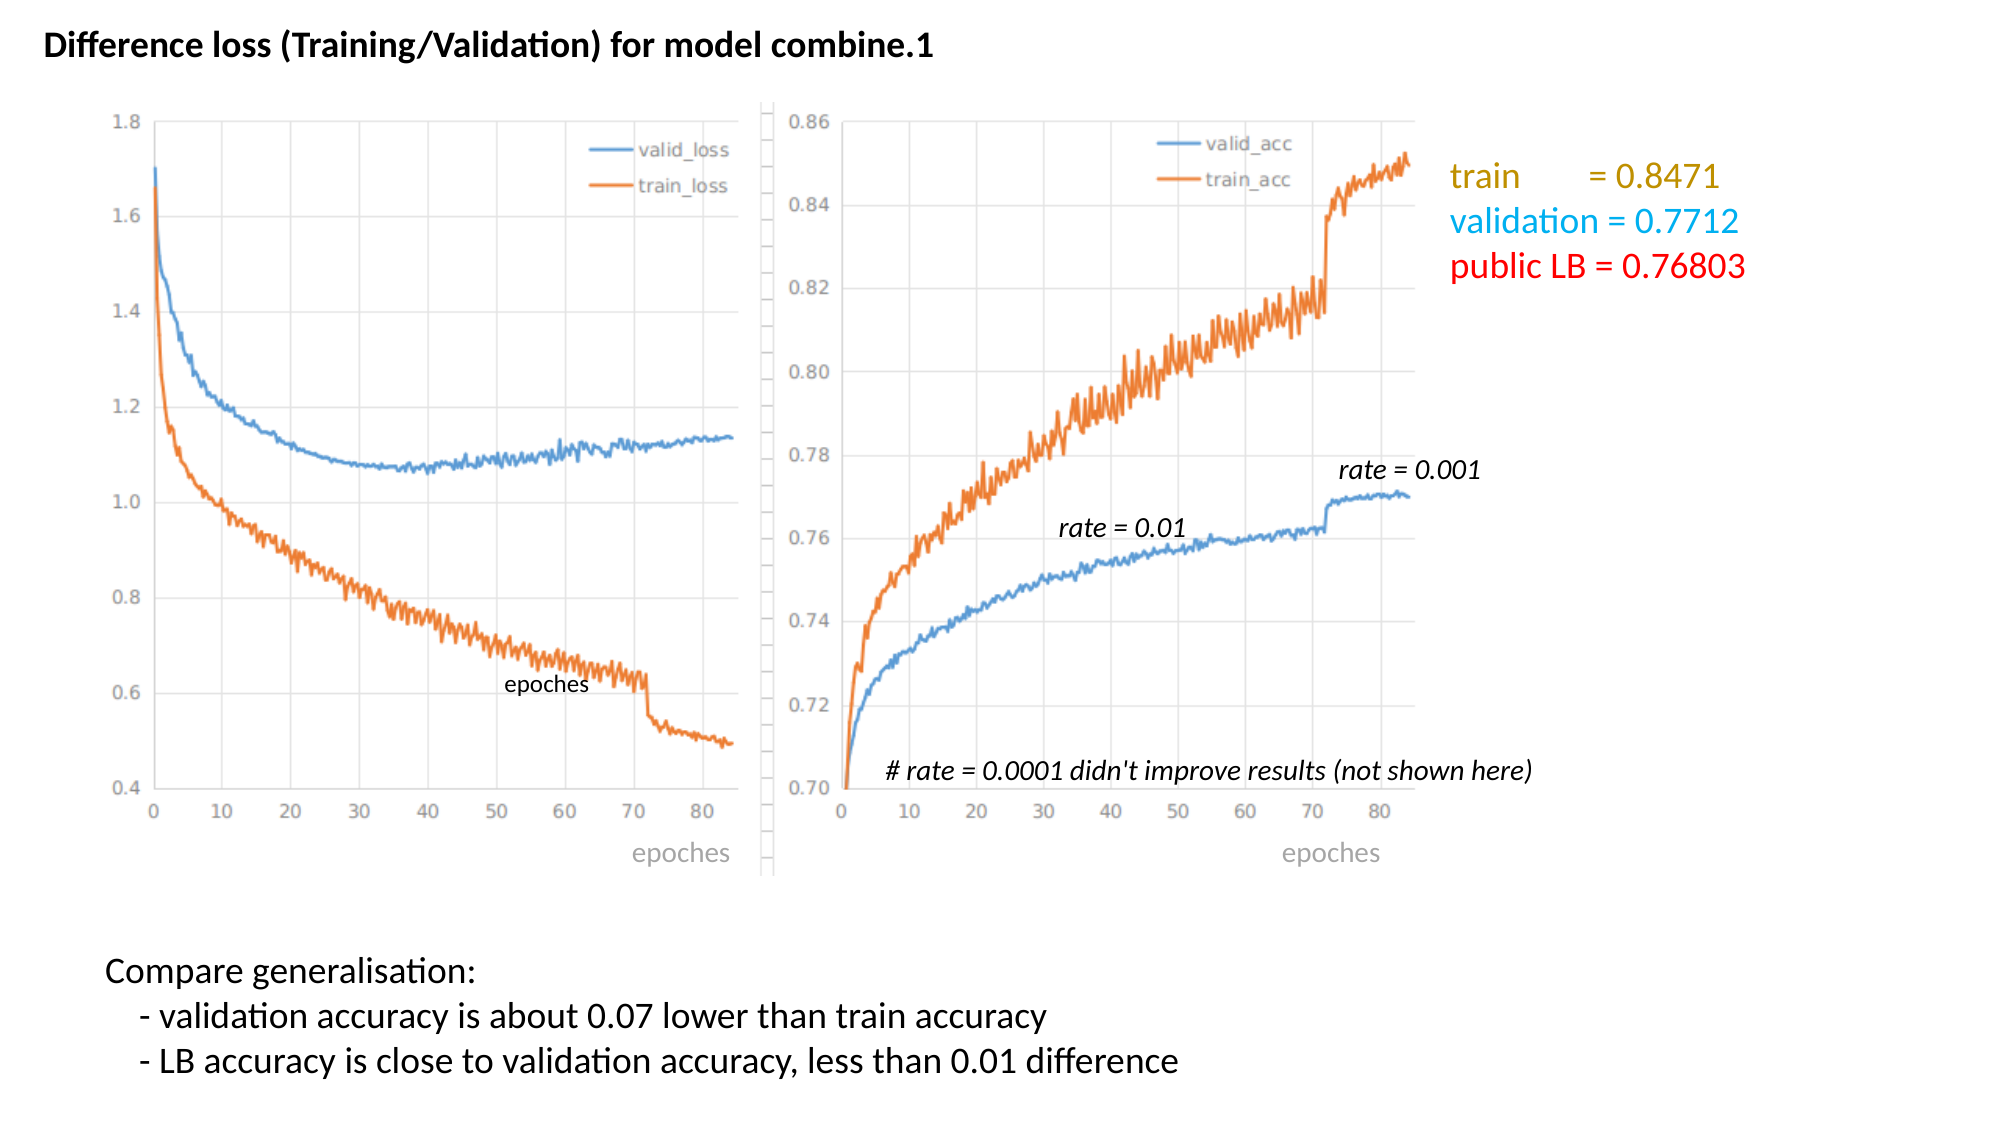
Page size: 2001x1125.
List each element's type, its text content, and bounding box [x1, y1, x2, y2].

text_box rate = 0.001 [1435, 442, 1592, 493]
text_box train = 0.8471 validation = 0.7712 public LB = 0.76803 [1435, 144, 1973, 294]
picture [101, 102, 1435, 876]
text_box Compare generalisation: - validation accuracy is about 0.07 lower than train accuracy - LB accuracy is close to validation accuracy, less than 0.01 difference [90, 938, 1833, 1089]
text_box Difference loss (Training/Validation) for model combine.1 [28, 12, 1287, 73]
text_box # rate = 0.0001 didn't improve results (not shown here) [1435, 744, 1656, 794]
